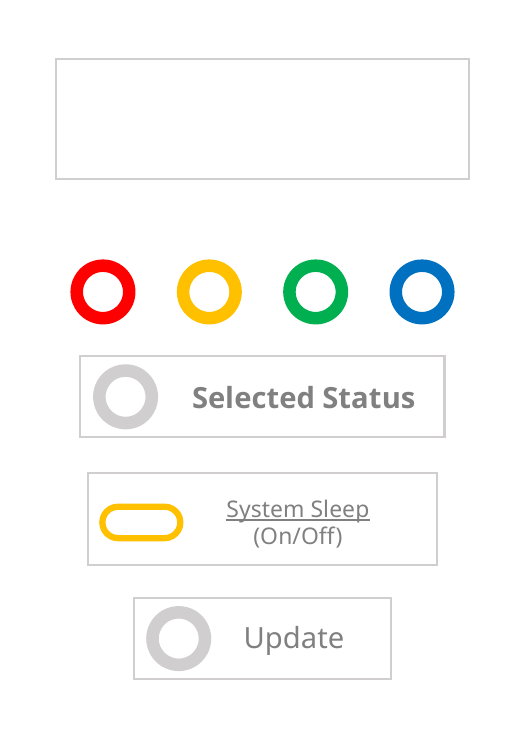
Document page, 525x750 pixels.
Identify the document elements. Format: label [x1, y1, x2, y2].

text_box [87, 472, 437, 565]
text_box [76, 265, 449, 319]
text_box [133, 597, 392, 680]
text_box [55, 58, 470, 180]
text_box [80, 356, 445, 438]
